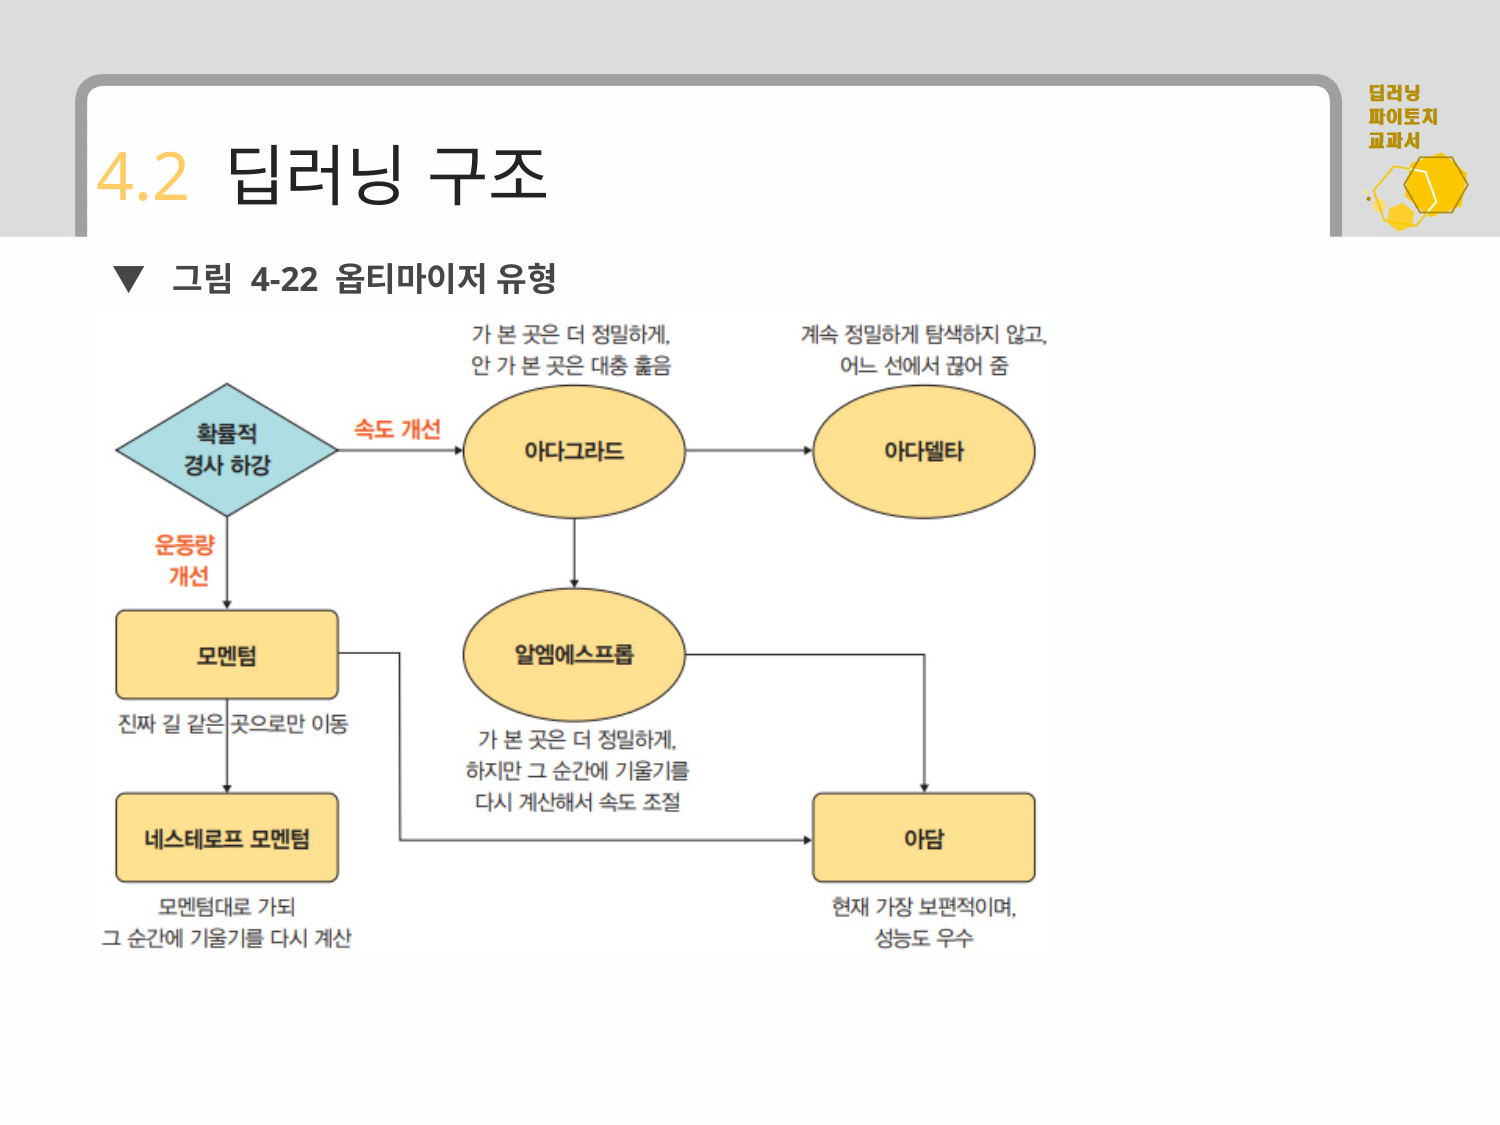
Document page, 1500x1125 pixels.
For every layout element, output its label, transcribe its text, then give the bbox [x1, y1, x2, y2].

text_box ▼ 그림 4-22 옵티마이저 유형 [97, 250, 1424, 317]
picture [0, 0, 1500, 1125]
title 4.2 딥러닝 구조 [81, 90, 1412, 222]
